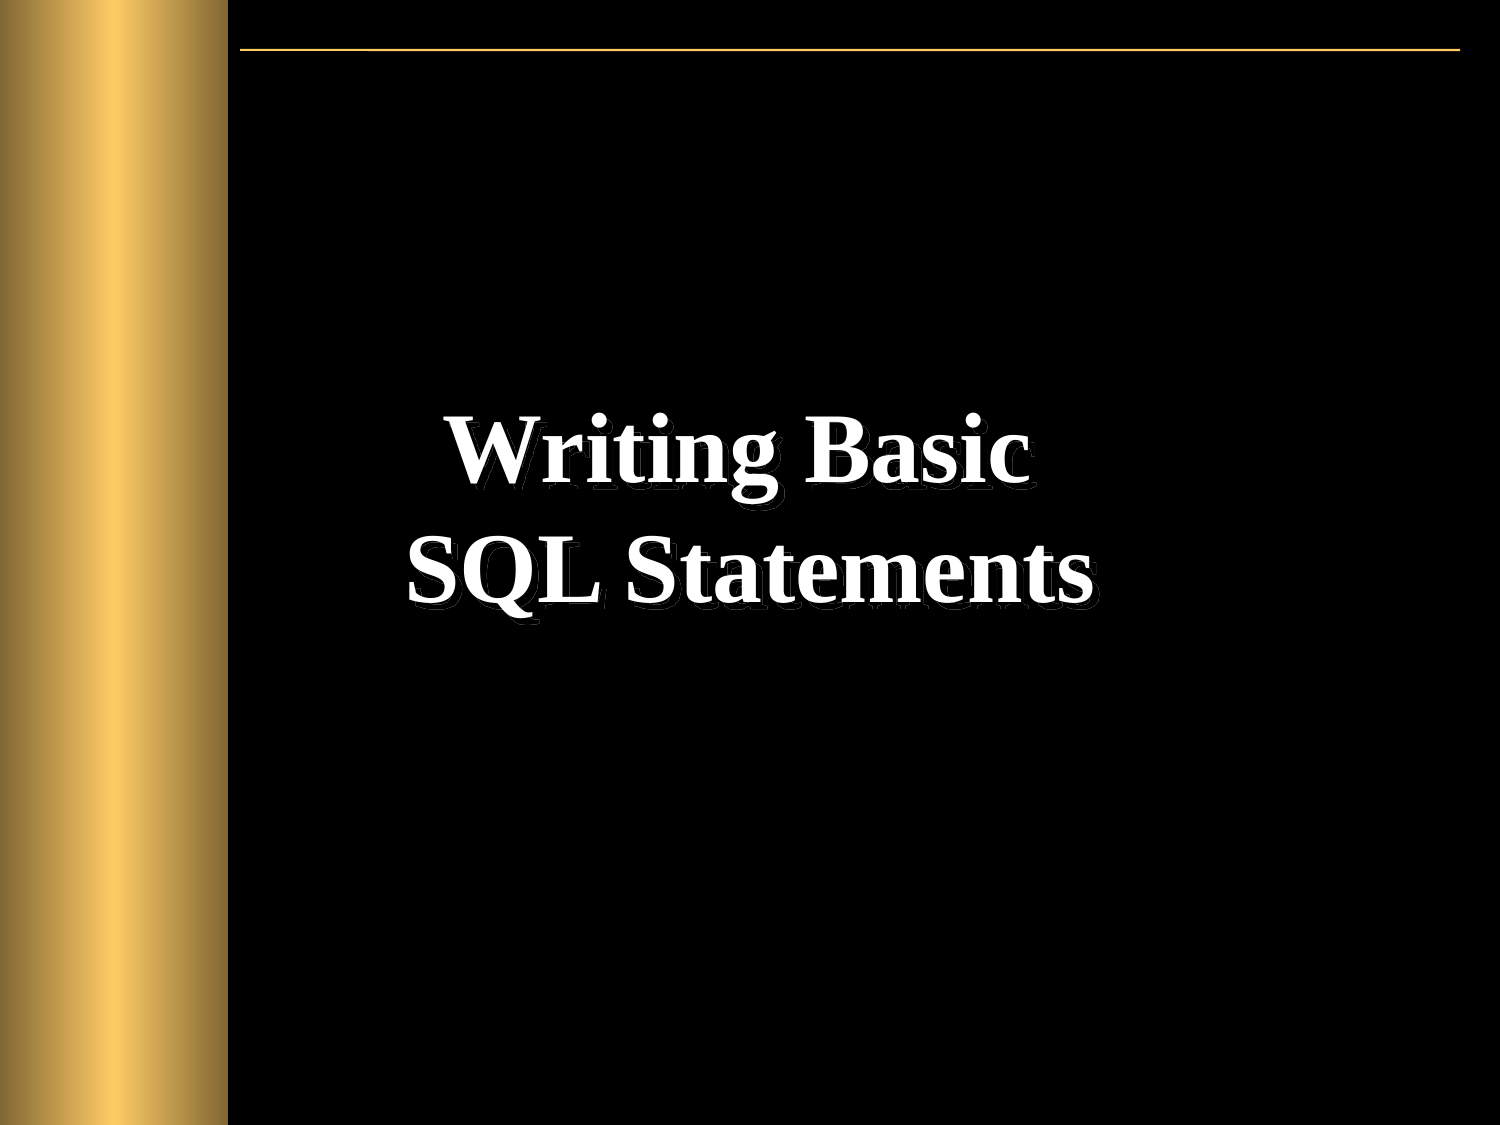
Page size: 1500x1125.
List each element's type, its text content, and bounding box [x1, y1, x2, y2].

title Writing Basic SQL Statements [111, 374, 1388, 563]
